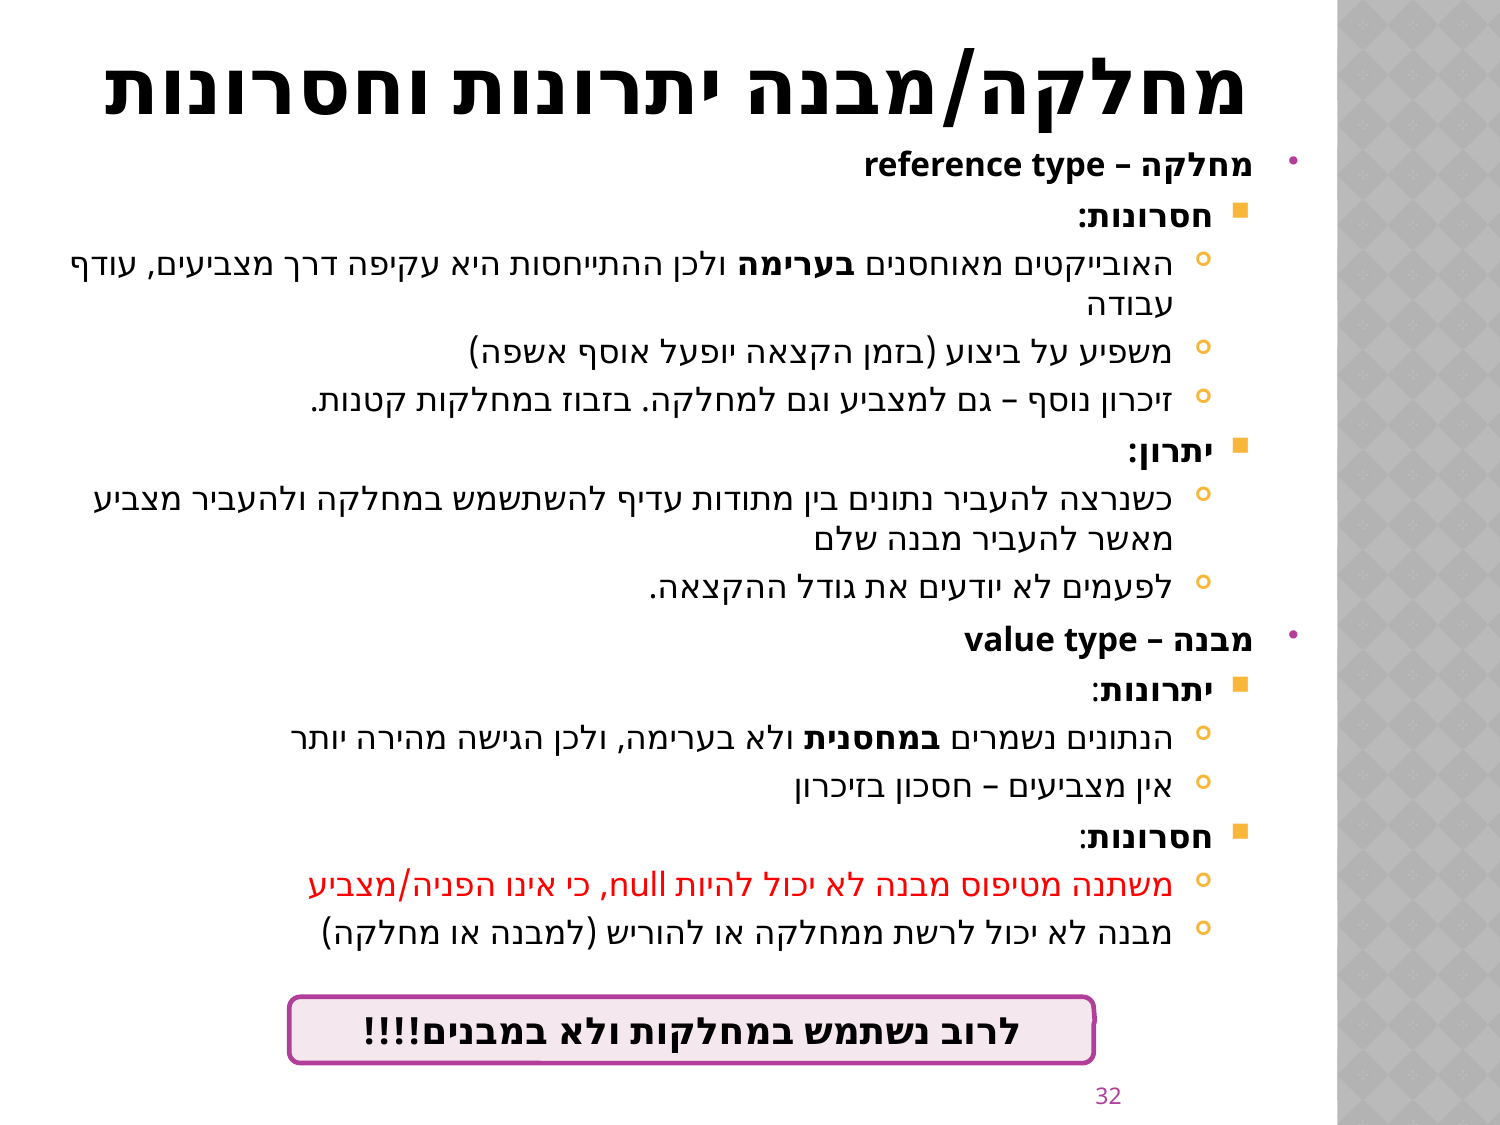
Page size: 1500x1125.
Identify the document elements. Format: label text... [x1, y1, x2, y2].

title מחלקה/מבנה יתרונות וחסרונות [83, 14, 1272, 131]
slide_number 32 [1025, 1075, 1122, 1113]
text_box לרוב נשתמש במחלקות ולא במבנים!!!! [289, 996, 1095, 1064]
list מחלקה – reference type חסרונות: האובייקטים מאוחסנים בערימה ולכן ההתייחסות היא עקיפה דרך מצביעים, עודף עבודה משפיע על ביצוע (בזמן הקצאה יופעל אוסף אשפה) זיכרון נוסף – גם למצביע וגם למחלקה. בזבוז במחלקות קטנות. יתרון: כשנרצה להעביר נתונים בין מתודות עדיף להשתשמש במחלקה ולהעביר מצביע מאשר להעביר מבנה שלם לפעמים לא יודעים את גודל ההקצאה. מבנה – value type יתרונות: הנתונים נשמרים במחסנית ולא בערימה, ולכן הגישה מהירה יותר אין מצביעים – חסכון בזיכרון חסרונות: משתנה מטיפוס מבנה לא יכול להיות null, כי אינו הפניה/מצביע מבנה לא יכול לרשת ממחלקה או להוריש (למבנה או מחלקה) [41, 136, 1315, 988]
